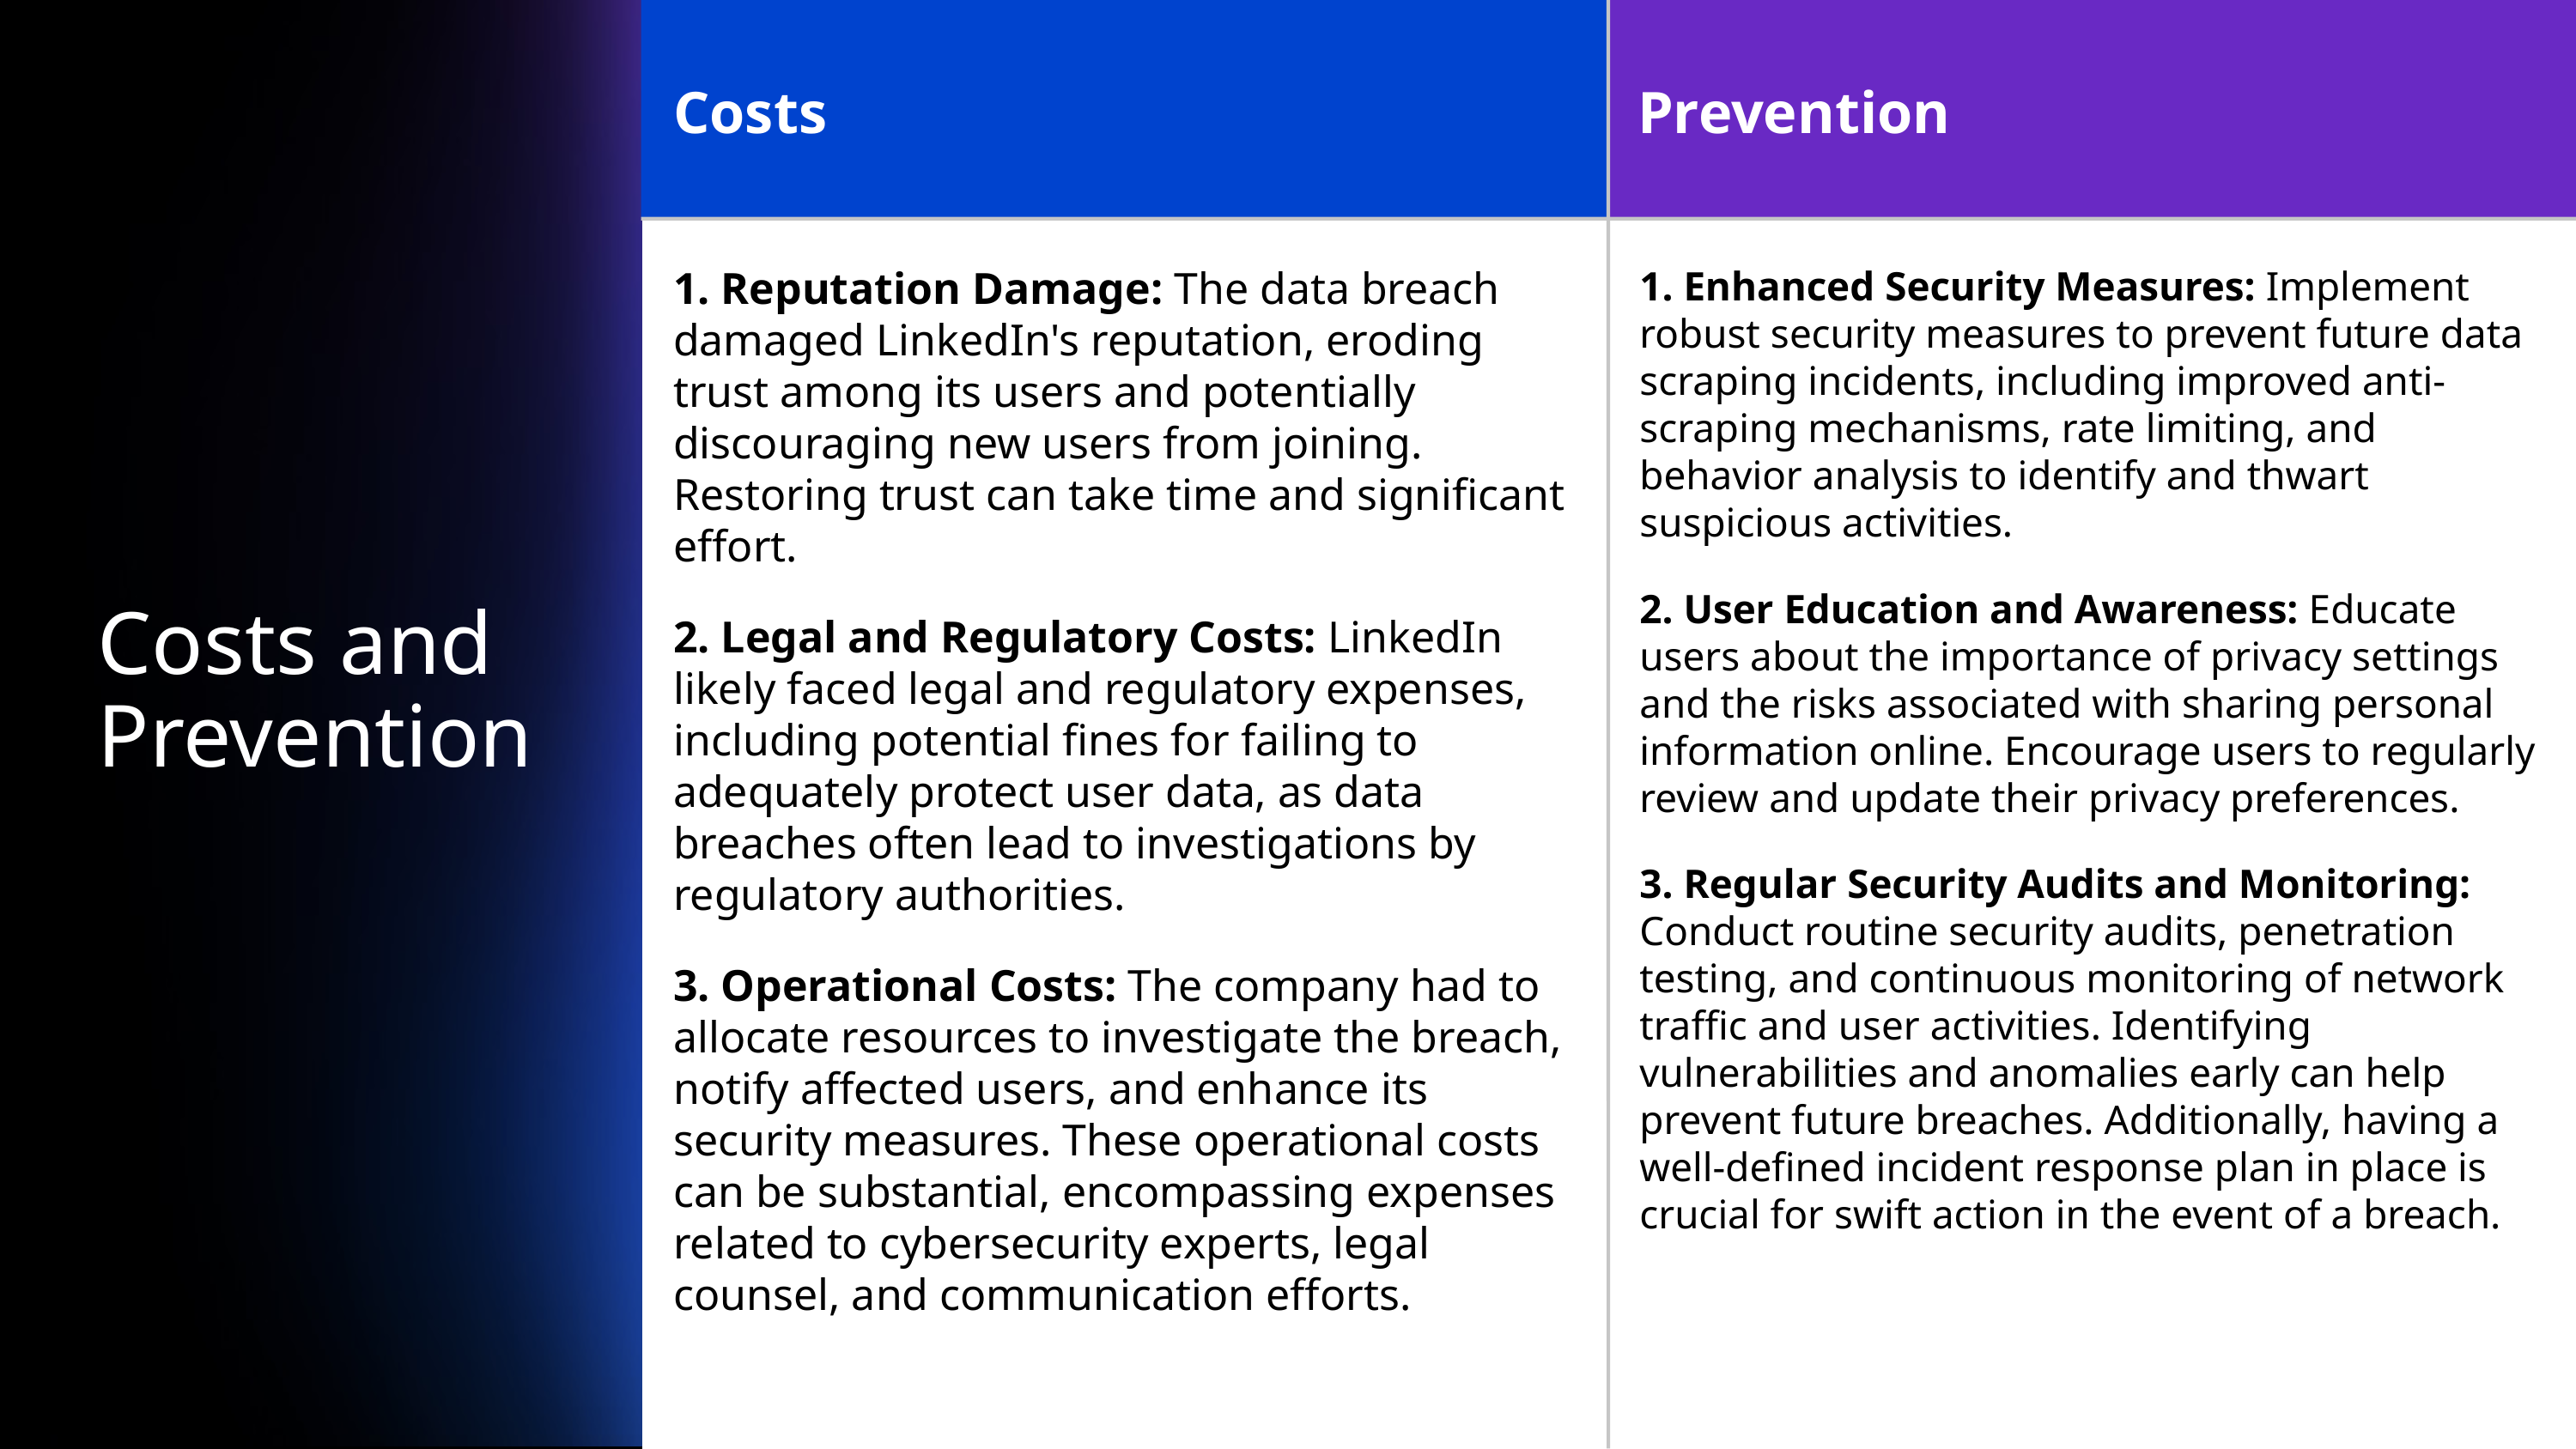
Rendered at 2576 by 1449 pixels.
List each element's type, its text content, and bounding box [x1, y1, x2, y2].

text_box 1. Reputation Damage: The data breach damaged LinkedIn's reputation, eroding trust among its users and potentially discouraging new users from joining. Restoring trust can take time and significant effort. 2. Legal and Regulatory Costs: LinkedIn likely faced legal and regulatory expenses, including potential fines for failing to adequately protect user data, as data breaches often lead to investigations by regulatory authorities. 3. Operational Costs: The company had to allocate resources to investigate the breach, notify affected users, and enhance its security measures. These operational costs can be substantial, encompassing expenses related to cybersecurity experts, legal counsel, and communication efforts. [673, 261, 1579, 1409]
text_box Costs and Prevention [97, 599, 613, 849]
picture [0, 0, 642, 1446]
text_box Prevention [1637, 39, 2543, 181]
text_box 1. Enhanced Security Measures: Implement robust security measures to prevent future data scraping incidents, including improved anti-scraping mechanisms, rate limiting, and behavior analysis to identify and thwart suspicious activities. 2. User Education and Awareness: Educate users about the importance of privacy settings and the risks associated with sharing personal information online. Encourage users to regularly review and update their privacy preferences. 3. Regular Security Audits and Monitoring: Conduct routine security audits, penetration testing, and continuous monitoring of network traffic and user activities. Identifying vulnerabilities and anomalies early can help prevent future breaches. Additionally, having a well-defined incident response plan in place is crucial for swift action in the event of a breach. [1639, 261, 2545, 1411]
text_box Costs [673, 39, 1579, 181]
